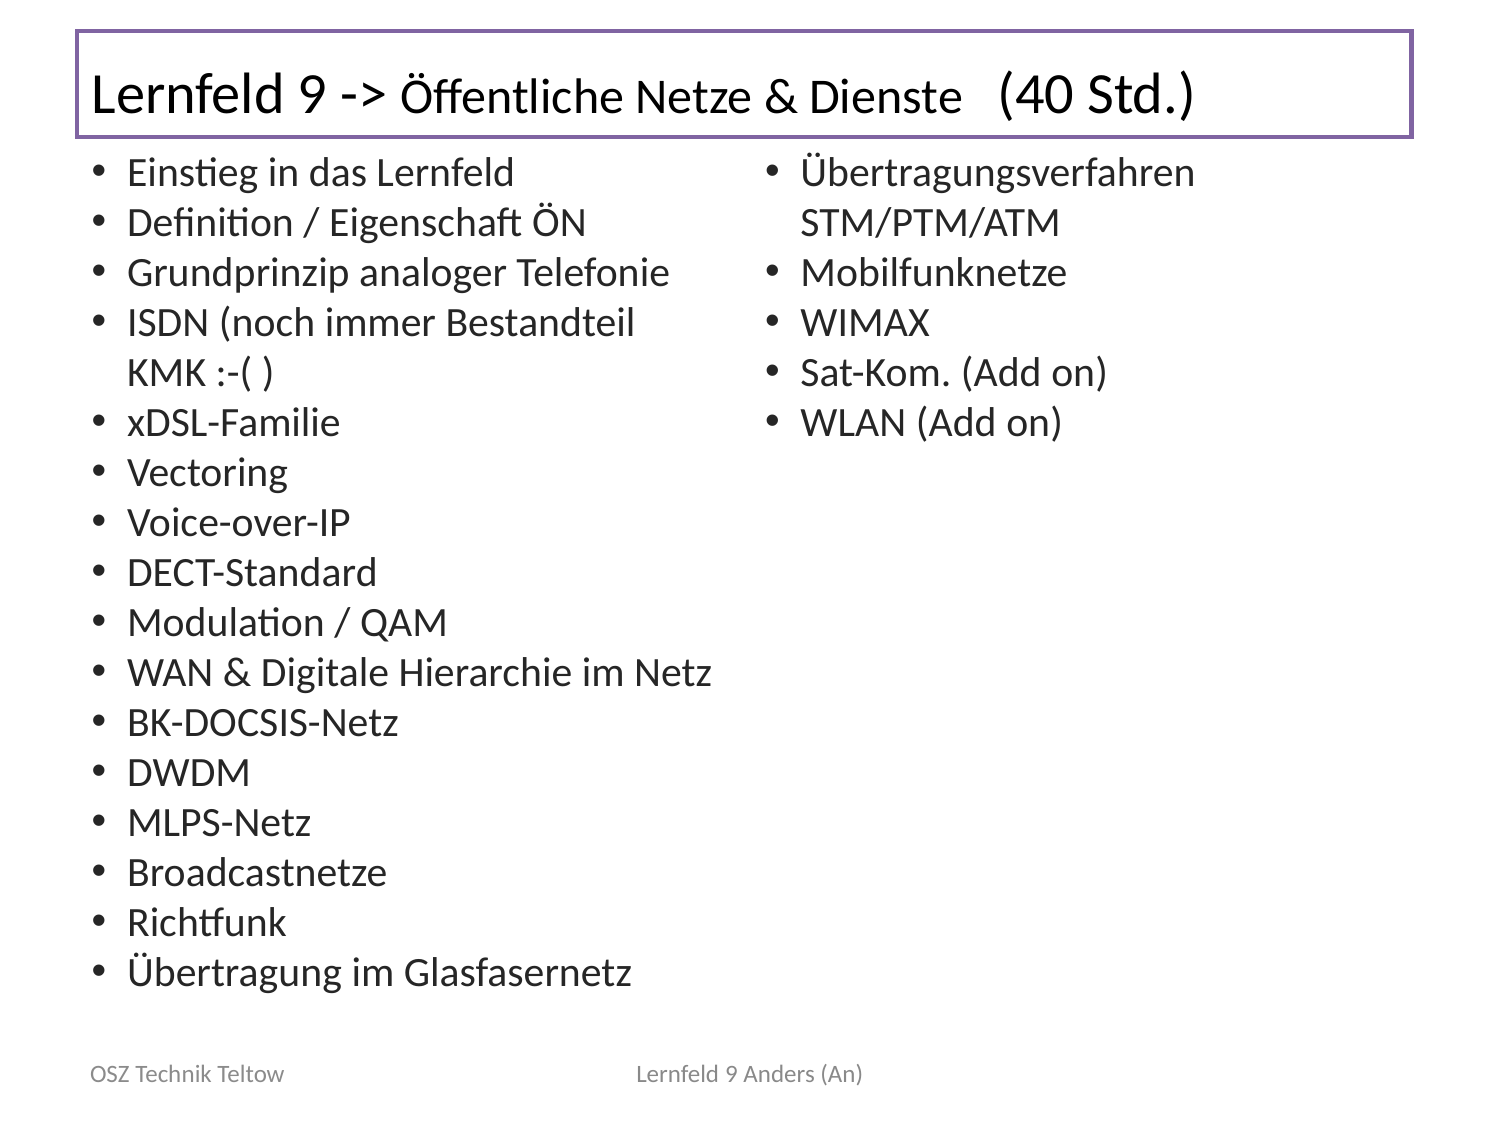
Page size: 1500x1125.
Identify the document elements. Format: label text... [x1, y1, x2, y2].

footer Lernfeld 9 Anders (An) [512, 1042, 988, 1103]
subtitle Einstieg in das Lernfeld Definition / Eigenschaft ÖN Grundprinzip analoger Telefonie ISDN (noch immer Bestandteil KMK :-( ) xDSL-Familie Vectoring Voice-over-IP DECT-Standard Modulation / QAM WAN & Digitale Hierarchie im Netz BK-DOCSIS-Netz DWDM MLPS-Netz Broadcastnetze Richtfunk Übertragung im Glasfasernetz [76, 137, 739, 1000]
slide_number OSZ Technik Teltow [75, 1042, 425, 1103]
title Lernfeld 9 -> Öffentliche Netze & Dienste (40 Std.) [75, 29, 1414, 139]
text_box Übertragungsverfahren STM/PTM/ATM Mobilfunknetze WIMAX Sat-Kom. (Add on) WLAN (Add on) [750, 137, 1412, 1000]
